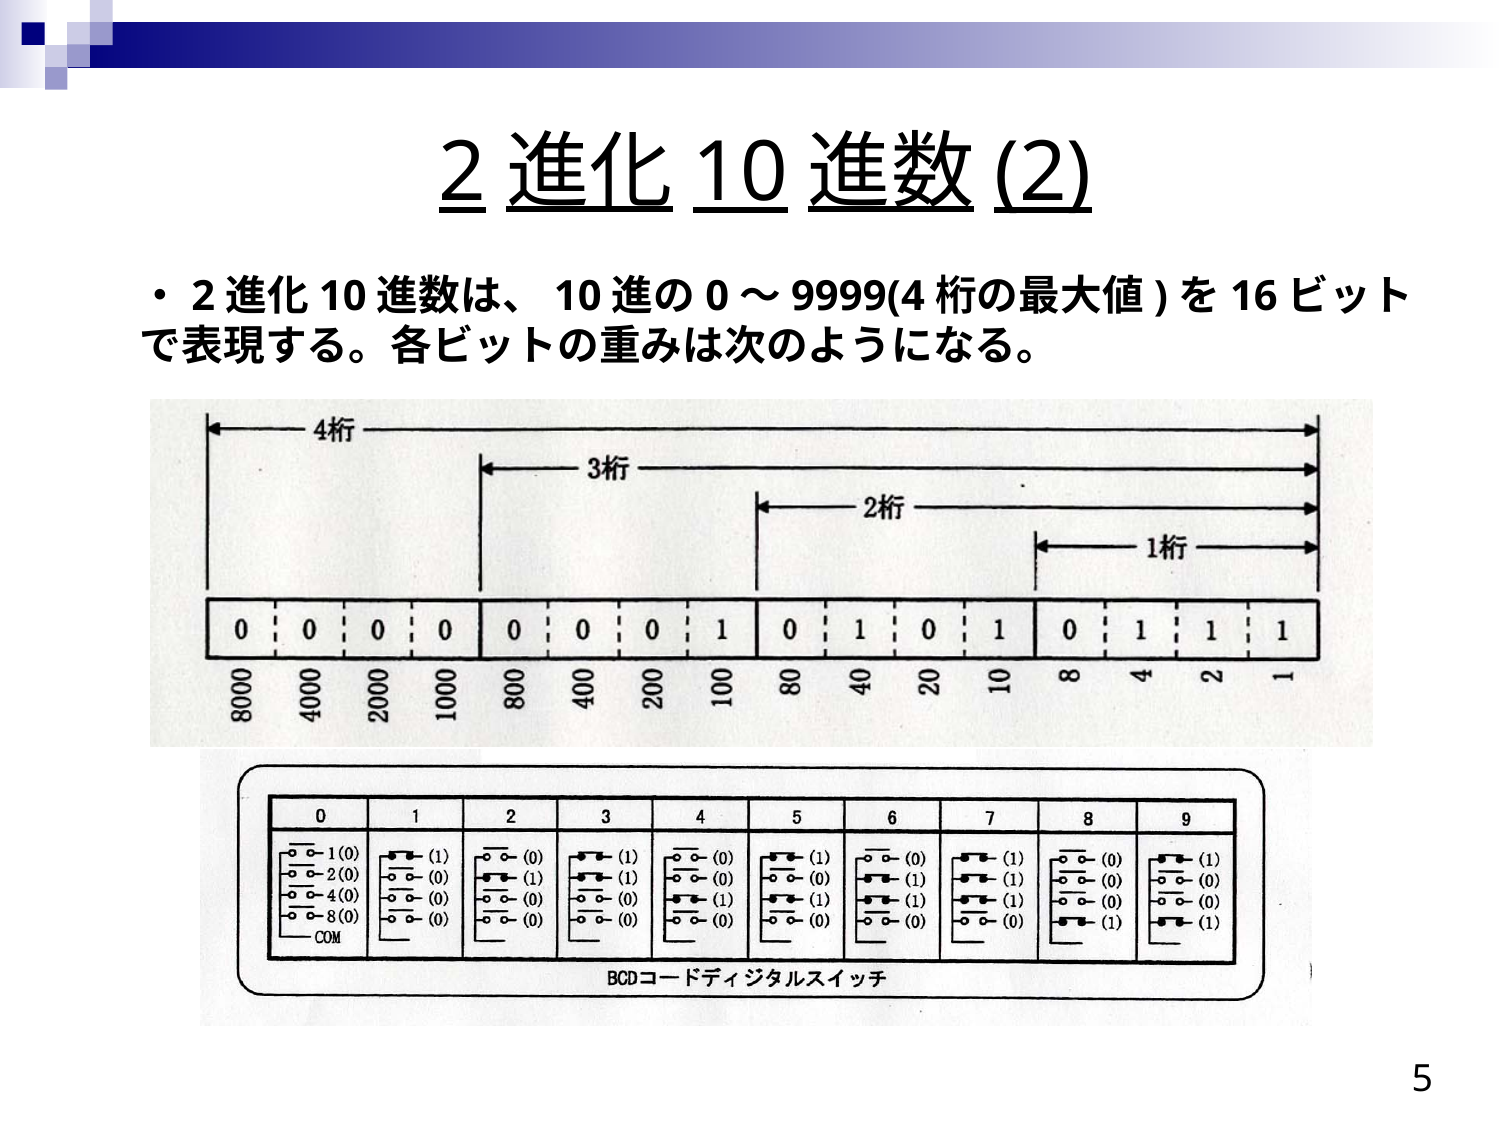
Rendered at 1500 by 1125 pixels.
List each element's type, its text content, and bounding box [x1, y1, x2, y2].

picture [149, 399, 1373, 747]
picture [199, 749, 1312, 1026]
text_box ・2進化10進数は、10進の0～9999(4桁の最大値)を16ビットで表現する。各ビットの重みは次のようになる。 [124, 262, 1447, 375]
slide_number 5 [1340, 1034, 1500, 1125]
text_box 2進化10進数(2) [91, 109, 1440, 225]
